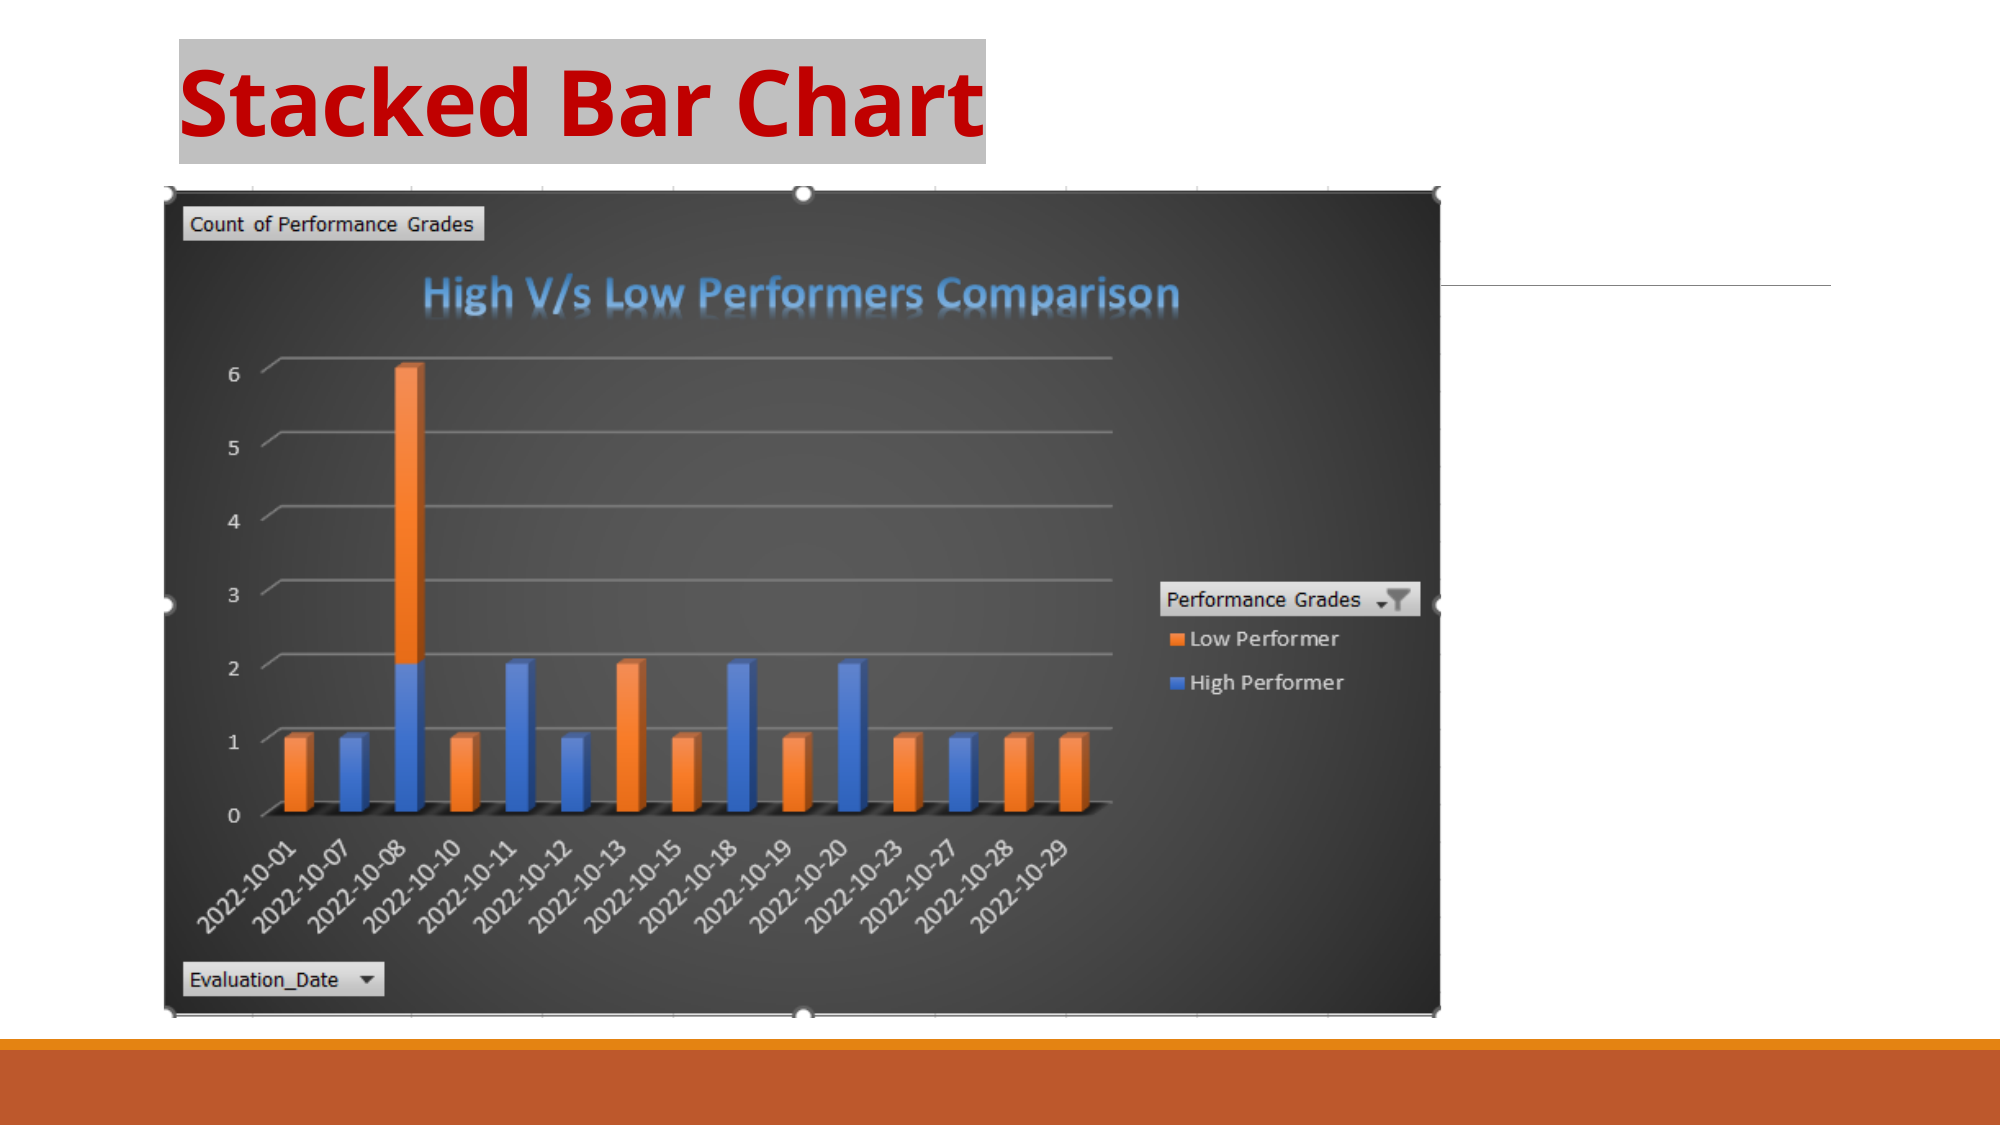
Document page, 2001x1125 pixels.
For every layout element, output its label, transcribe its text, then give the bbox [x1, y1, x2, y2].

picture [163, 186, 1442, 1018]
title Stacked Bar Chart [163, 0, 1889, 163]
